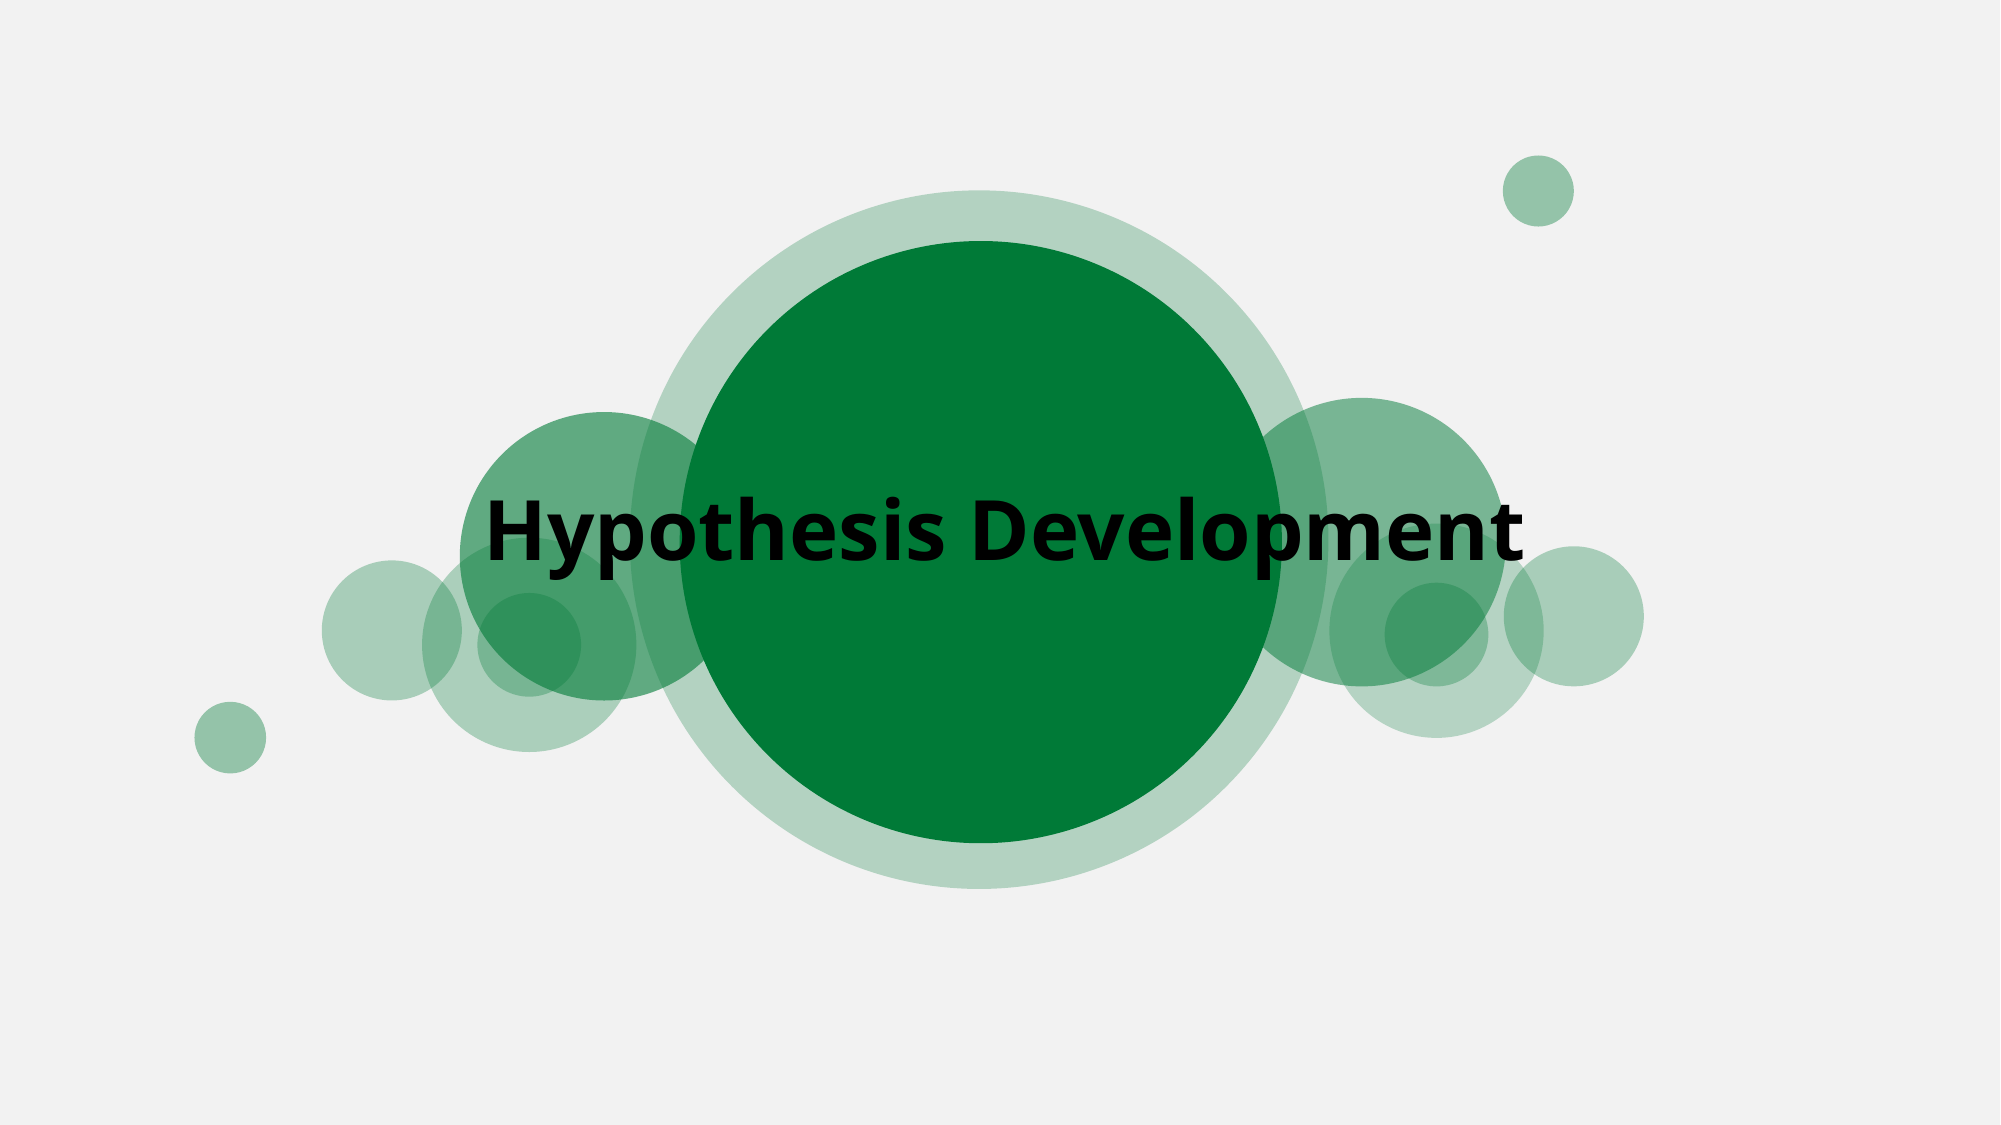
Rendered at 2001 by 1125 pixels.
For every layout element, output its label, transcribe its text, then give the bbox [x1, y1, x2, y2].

text_box Hypothesis Development [468, 470, 1542, 585]
